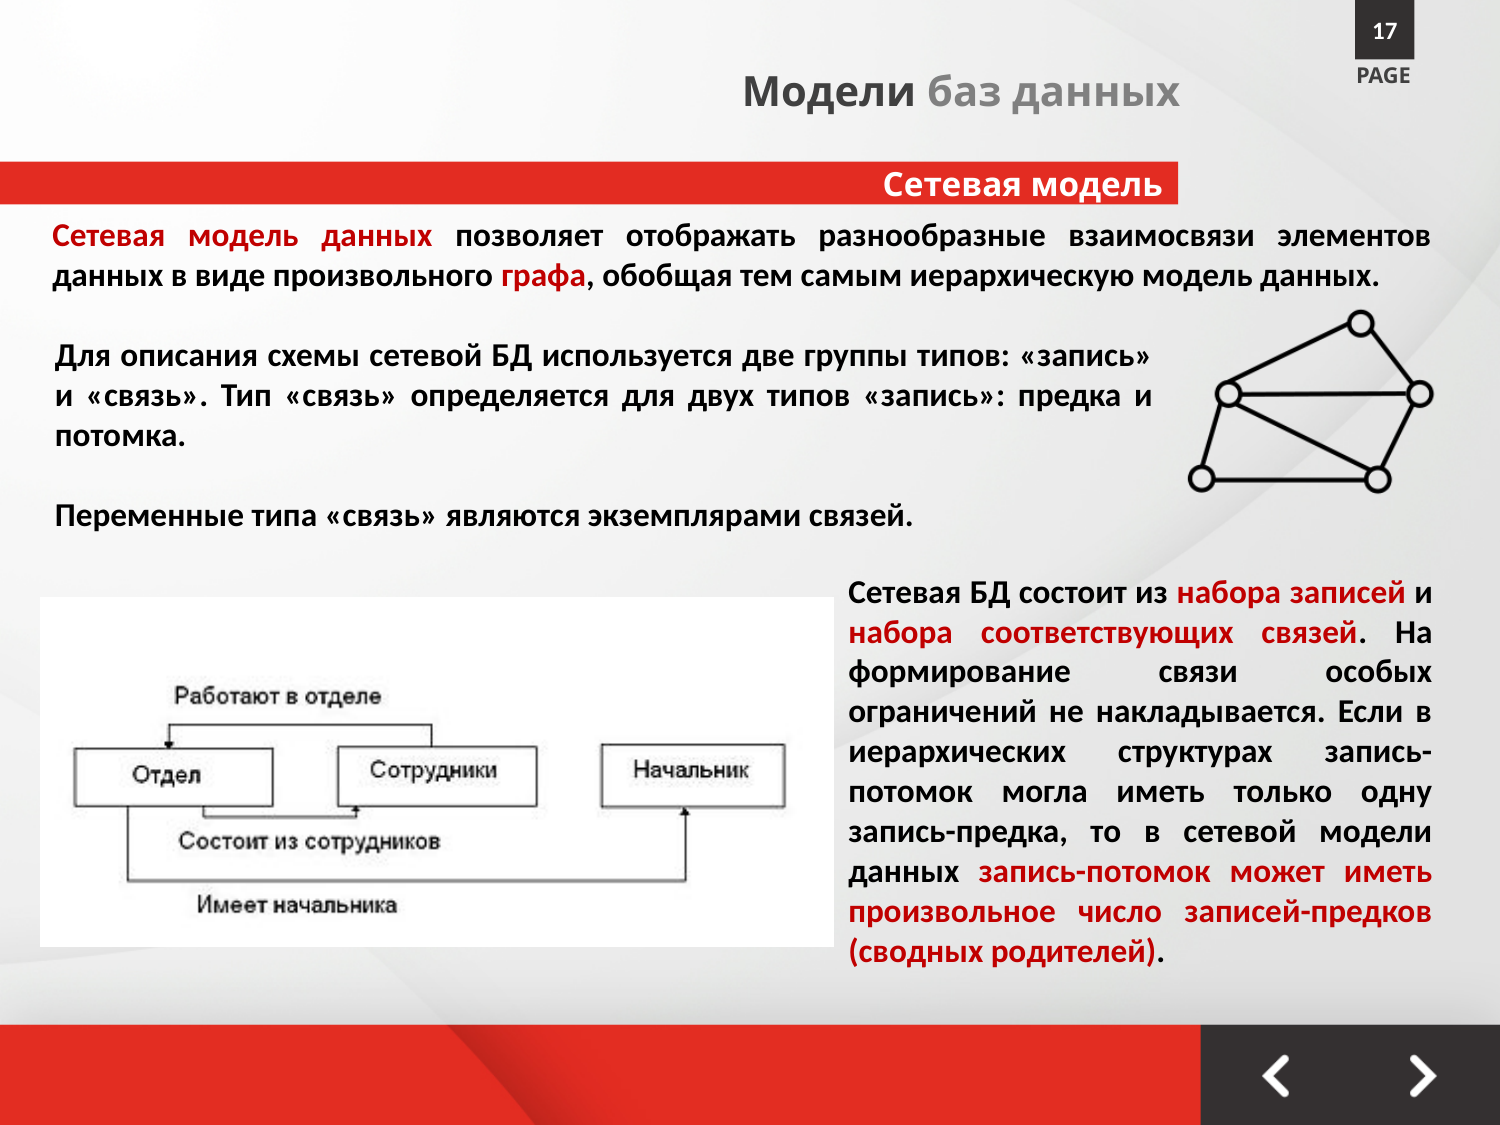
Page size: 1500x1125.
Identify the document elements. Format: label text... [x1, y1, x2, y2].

picture [0, 0, 1500, 1125]
text_box Сетевая модель данных позволяет отображать разнообразные взаимосвязи элементов данных в виде произвольного графа, обобщая тем самым иерархическую модель данных. [37, 206, 1448, 301]
subtitle Сетевая модель [0, 161, 1179, 205]
text_box 17 [1353, 0, 1417, 61]
text_box Сетевая БД состоит из набора записей и набора соответствующих связей. На формирование связи особых ограничений не накладывается. Если в иерархических структурах запись-потомок могла иметь только одну запись-предка, то в сетевой модели данных запись-потомок может иметь произвольное число записей-предков (сводных родителей). [833, 562, 1448, 977]
text_box Модели баз данных [22, 57, 1196, 123]
text_box PAGE [1341, 54, 1426, 96]
text_box Для описания схемы сетевой БД используется две группы типов: «запись» и «связь». Тип «связь» определяется для двух типов «запись»: предка и потомка. Переменные типа «связь» являются экземплярами связей. [40, 326, 1170, 541]
